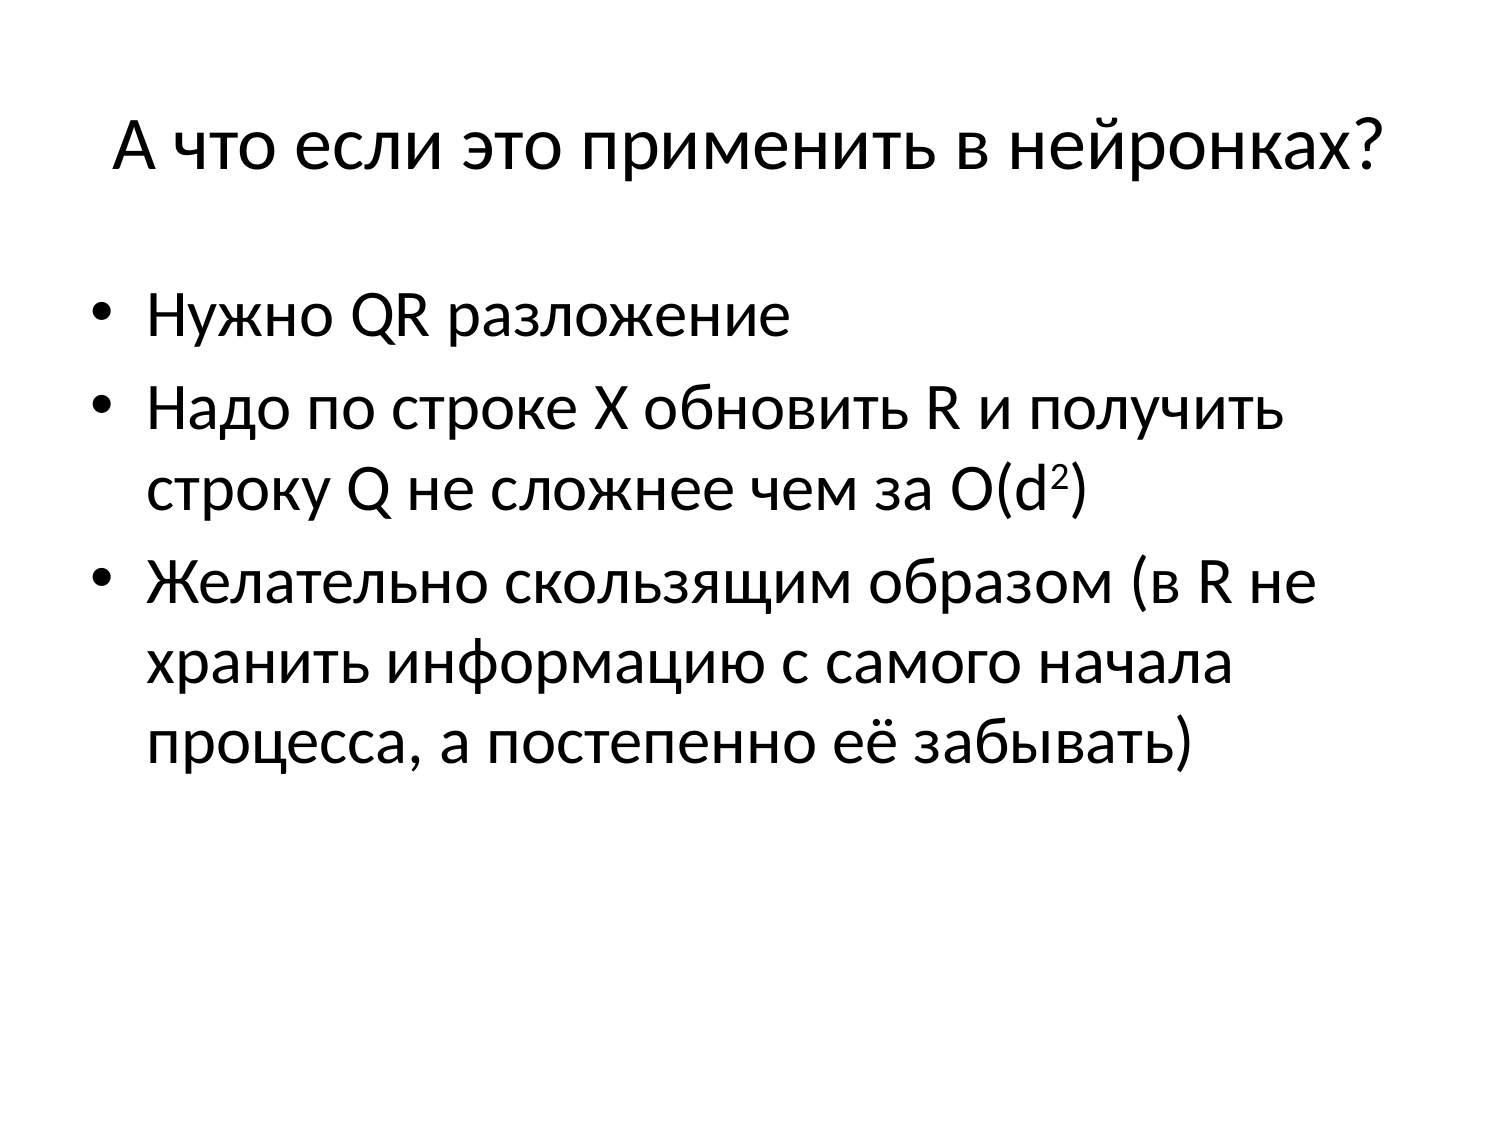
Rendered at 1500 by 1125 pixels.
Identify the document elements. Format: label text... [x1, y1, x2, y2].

title А что если это применить в нейронках? [75, 45, 1425, 233]
list Нужно QR разложение Надо по строке X обновить R и получить строку Q не сложнее чем за O(d2) Желательно скользящим образом (в R не хранить информацию с самого начала процесса, а постепенно её забывать) [75, 262, 1425, 1005]
